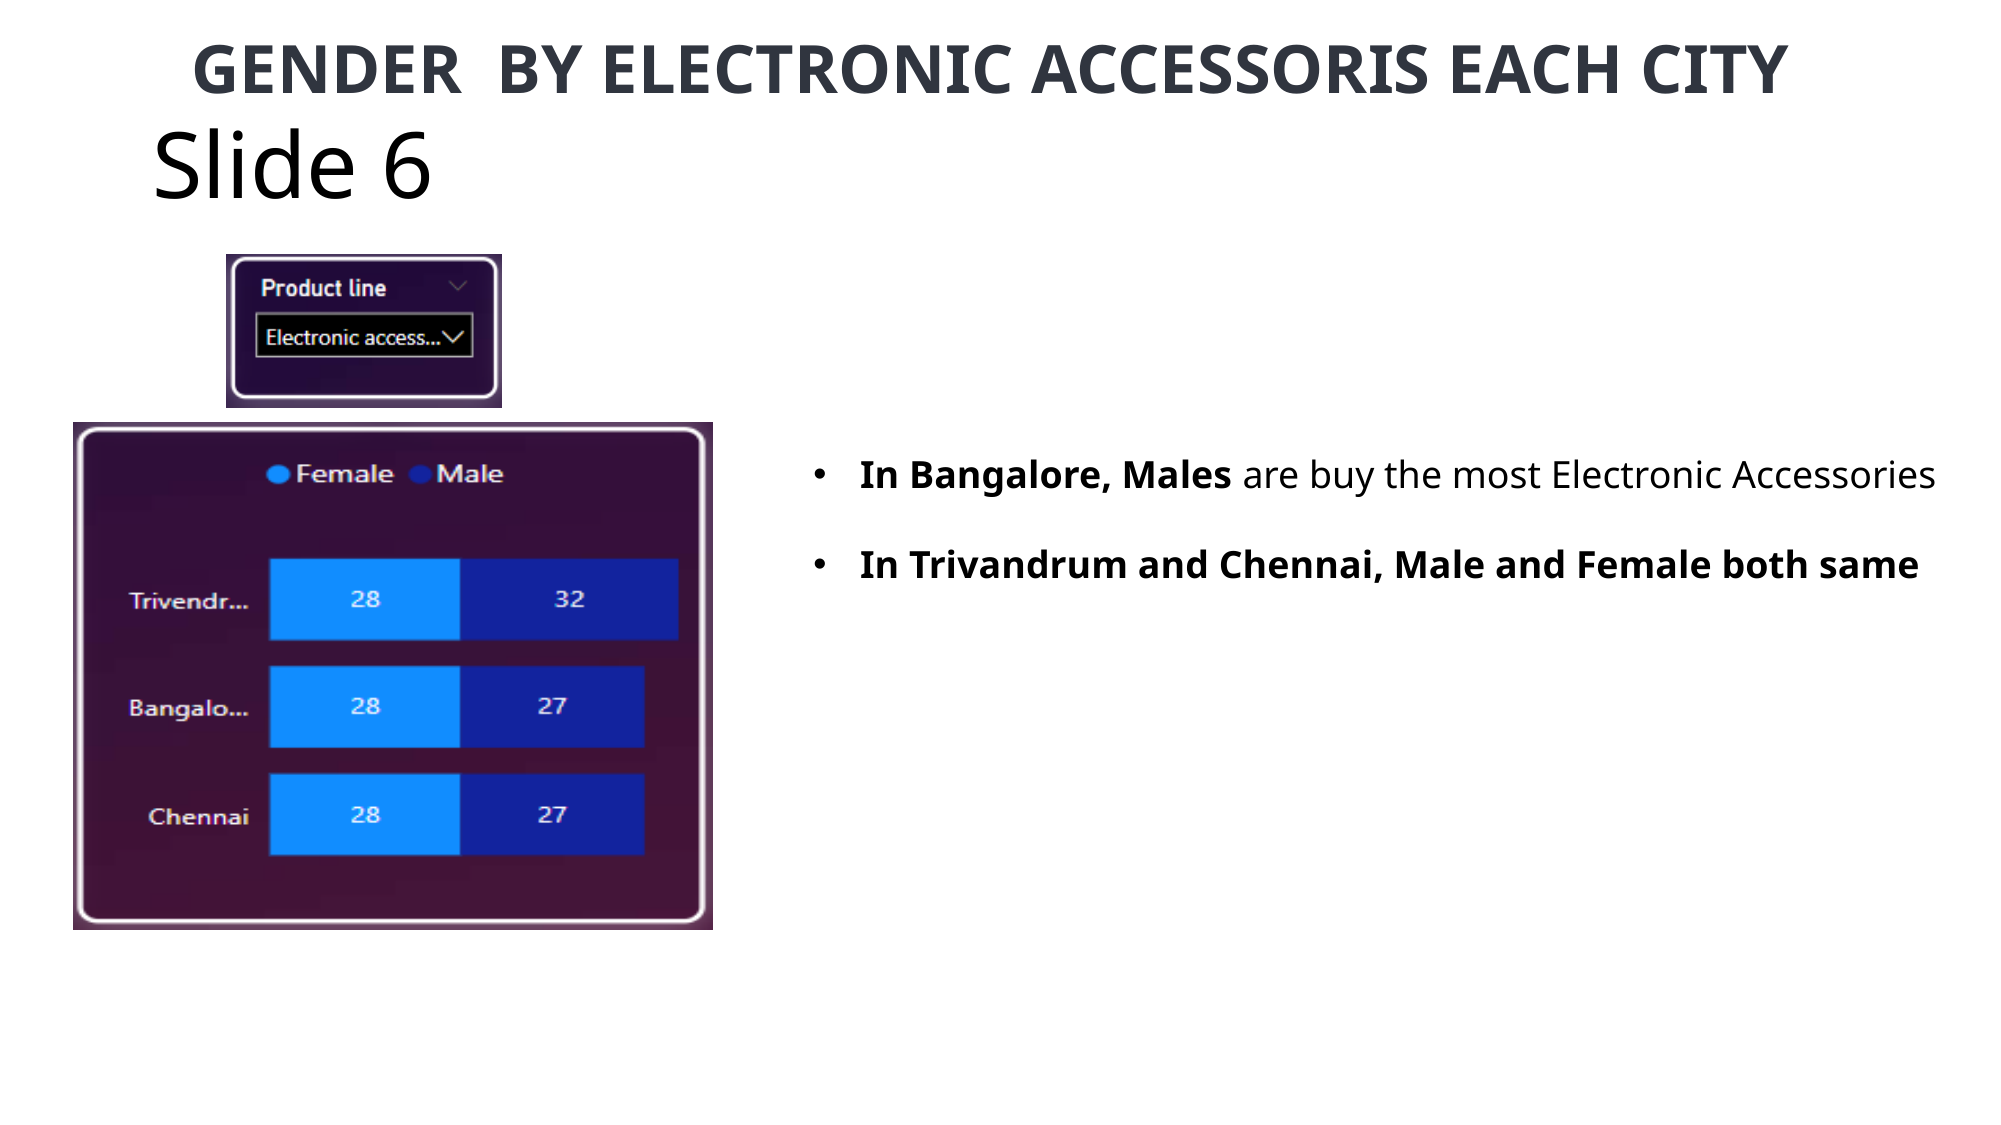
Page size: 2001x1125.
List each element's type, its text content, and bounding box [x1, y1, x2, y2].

picture [72, 422, 713, 930]
picture [226, 254, 502, 409]
text_box In Bangalore, Males are buy the most Electronic Accessories In Trivandrum and Chennai, Male and Female both same [798, 444, 1974, 594]
text_box GENDER BY ELECTRONIC ACCESSORIS EACH CITY [191, 27, 1809, 59]
title Slide 6 [137, 59, 1863, 278]
